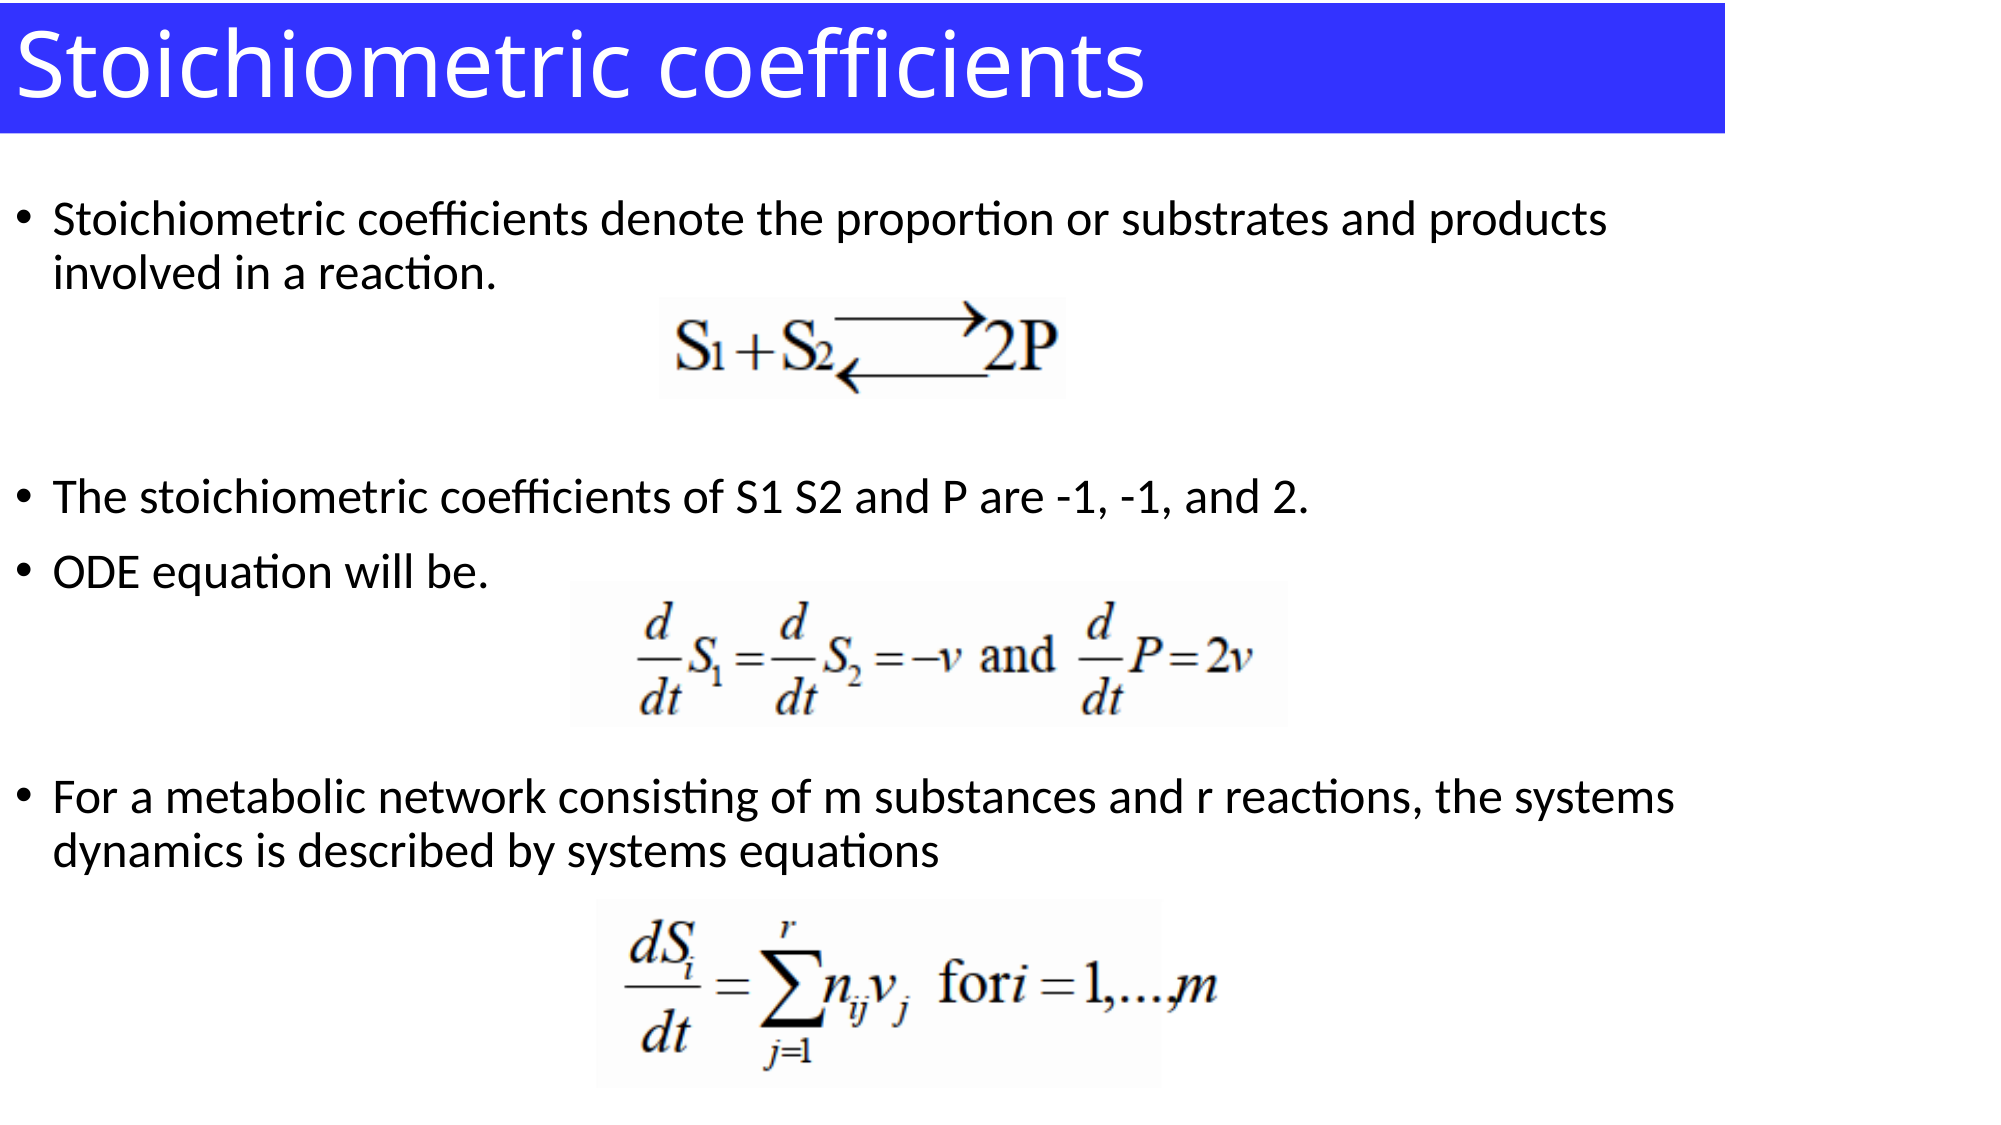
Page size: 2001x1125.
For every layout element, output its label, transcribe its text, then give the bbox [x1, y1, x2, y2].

picture [596, 899, 1263, 1088]
list Stoichiometric coefficients denote the proportion or substrates and products involved in a reaction. The stoichiometric coefficients of S1 S2 and P are -1, -1, and 2. ODE equation will be. For a metabolic network consisting of m substances and r reactions, the systems dynamics is described by systems equations [0, 184, 1725, 975]
picture [659, 297, 1066, 399]
title Stoichiometric coefficients [0, 3, 1725, 134]
picture [570, 581, 1288, 727]
